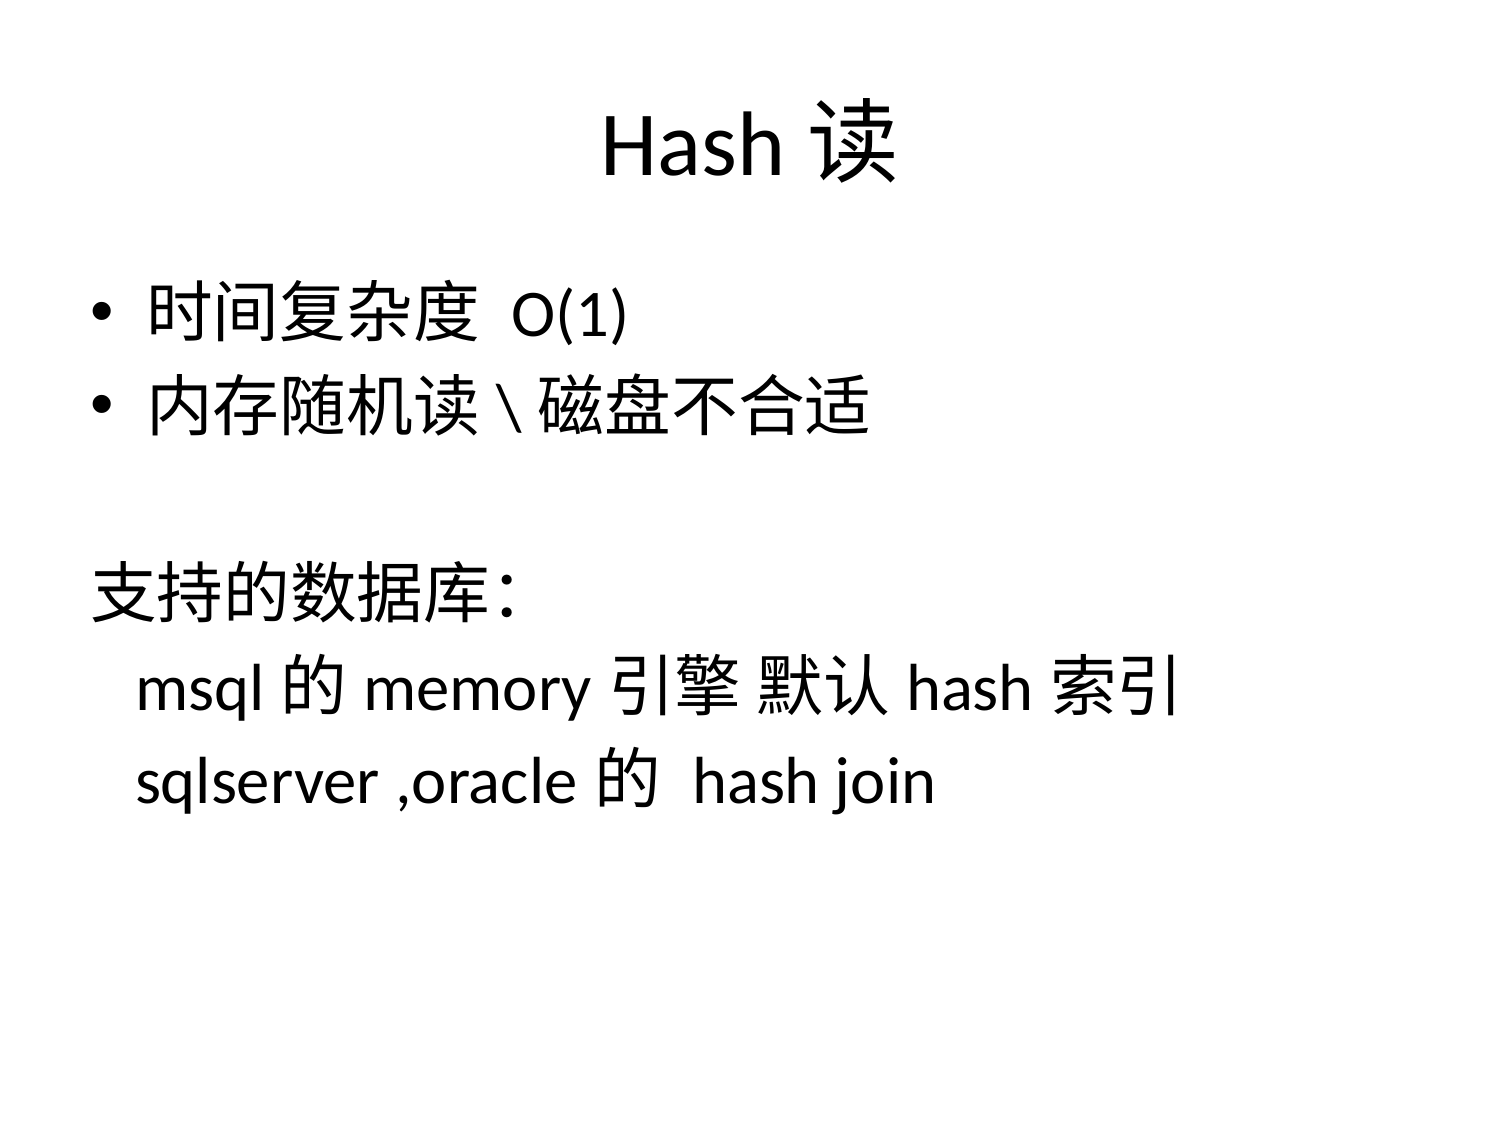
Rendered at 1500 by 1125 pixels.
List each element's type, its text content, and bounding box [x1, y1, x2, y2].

list 时间复杂度 O(1) 内存随机读\磁盘不合适 支持的数据库： msql的memory引擎 默认hash索引 sqlserver ,oracle的 hash join [75, 262, 1425, 1005]
title Hash读 [75, 45, 1425, 233]
